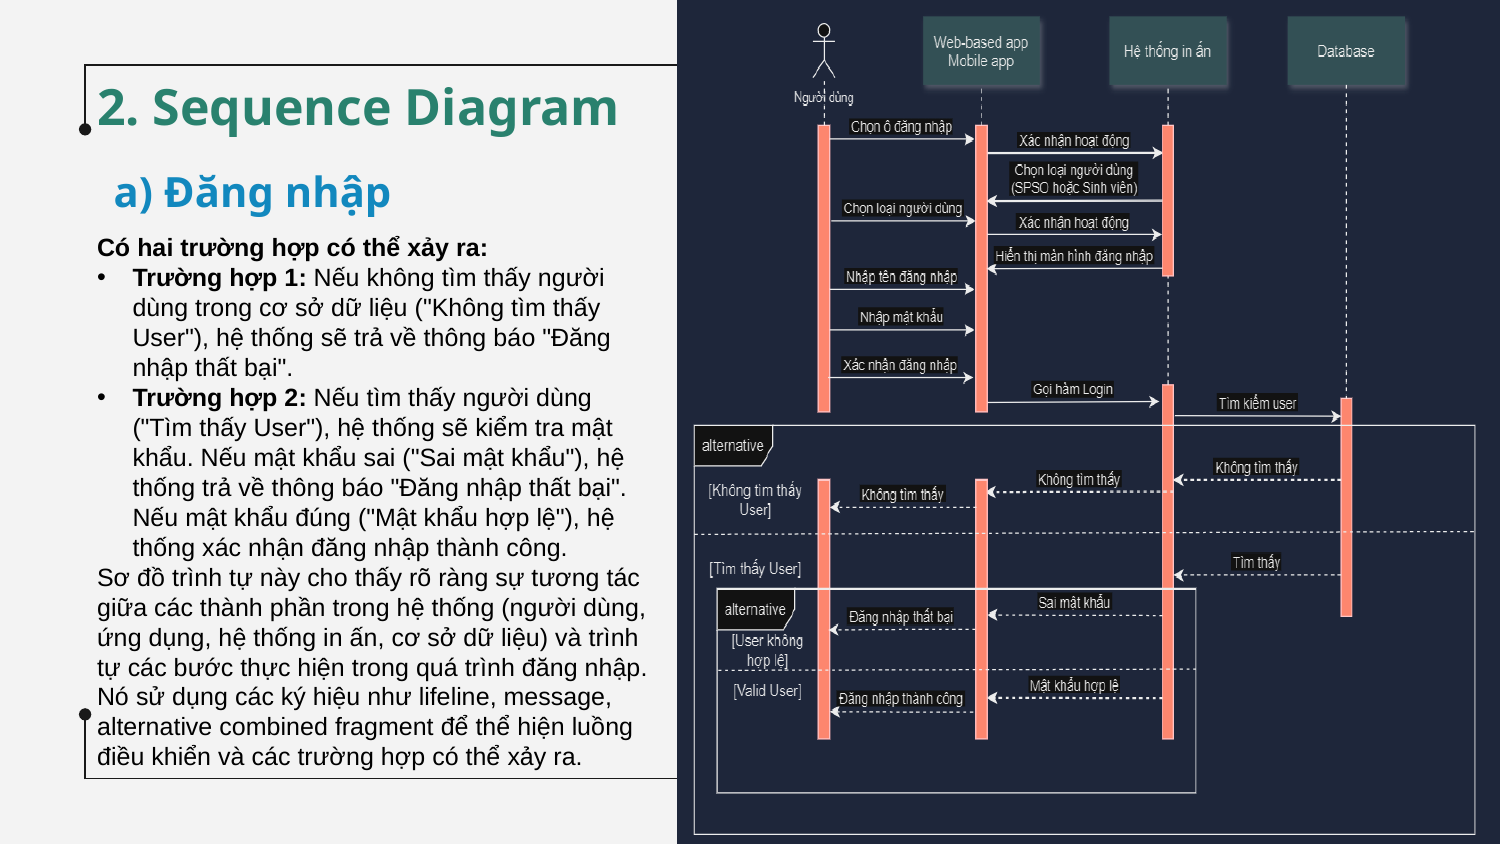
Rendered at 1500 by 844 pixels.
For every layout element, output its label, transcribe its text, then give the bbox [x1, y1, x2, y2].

text_box a) Đăng nhập [98, 136, 460, 224]
title 2. Sequence Diagram [82, 65, 672, 150]
picture [677, 0, 1500, 844]
text_box Có hai trường hợp có thể xảy ra: Trường hợp 1: Nếu không tìm thấy người dùng trong cơ sở dữ liệu ("Không tìm thấy User"), hệ thống sẽ trả về thông báo "Đăng nhập thất bại". Trường hợp 2: Nếu tìm thấy người dùng ("Tìm thấy User"), hệ thống sẽ kiểm tra mật khẩu. Nếu mật khẩu sai ("Sai mật khẩu"), hệ thống trả về thông báo "Đăng nhập thất bại". Nếu mật khẩu đúng ("Mật khẩu hợp lệ"), hệ thống xác nhận đăng nhập thành công. Sơ đồ trình tự này cho thấy rõ ràng sự tương tác giữa các thành phần trong hệ thống (người dùng, ứng dụng, hệ thống in ấn, cơ sở dữ liệu) và trình tự các bước thực hiện trong quá trình đăng nhập. Nó sử dụng các ký hiệu như lifeline, message, alternative combined fragment để thể hiện luồng điều khiển và các trường hợp có thể xảy ra. [82, 224, 670, 808]
